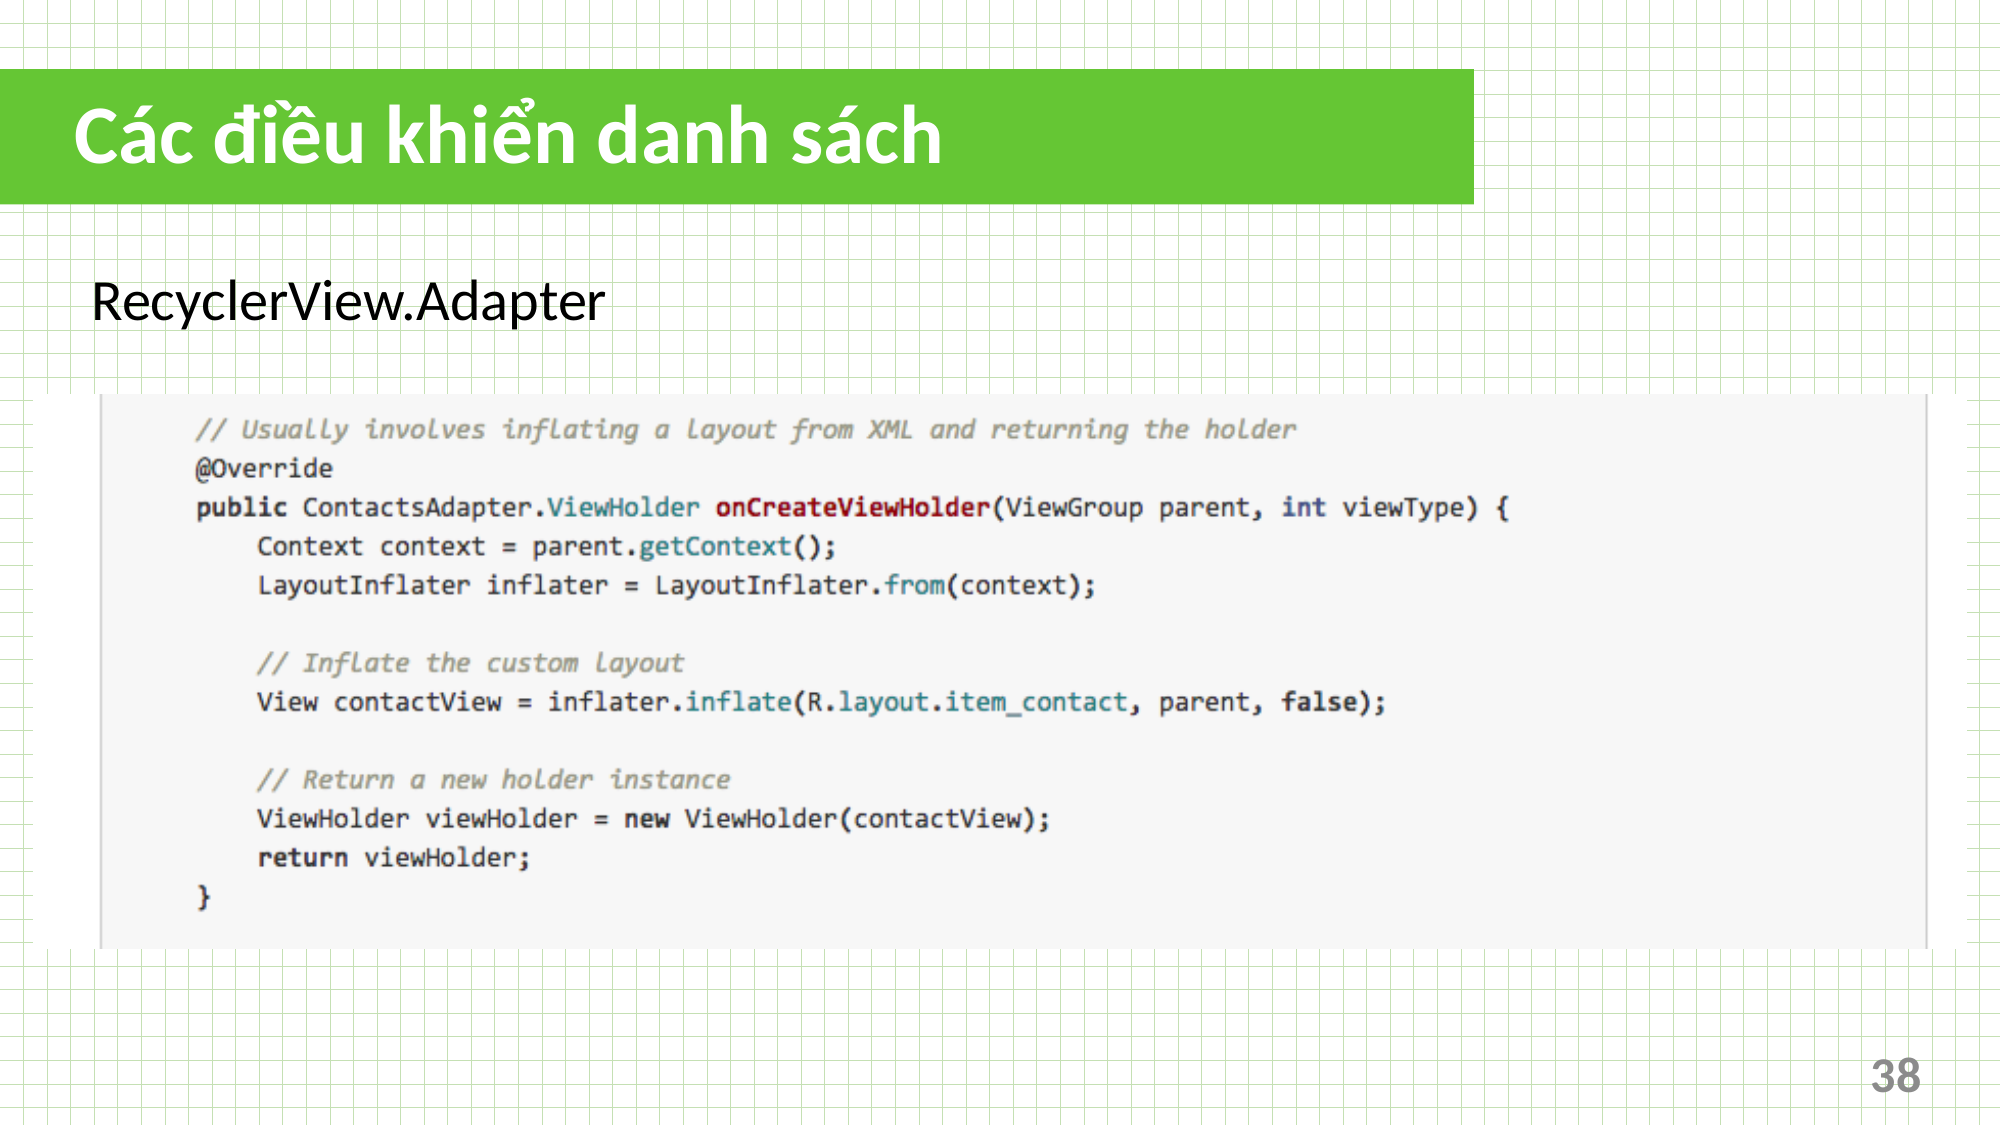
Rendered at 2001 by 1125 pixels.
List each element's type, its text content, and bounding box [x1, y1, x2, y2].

picture [33, 394, 1967, 949]
title Các điều khiển danh sách [0, 69, 1474, 205]
text_box RecyclerView.Adapter [71, 249, 717, 349]
slide_number 38 [1486, 1042, 1937, 1103]
